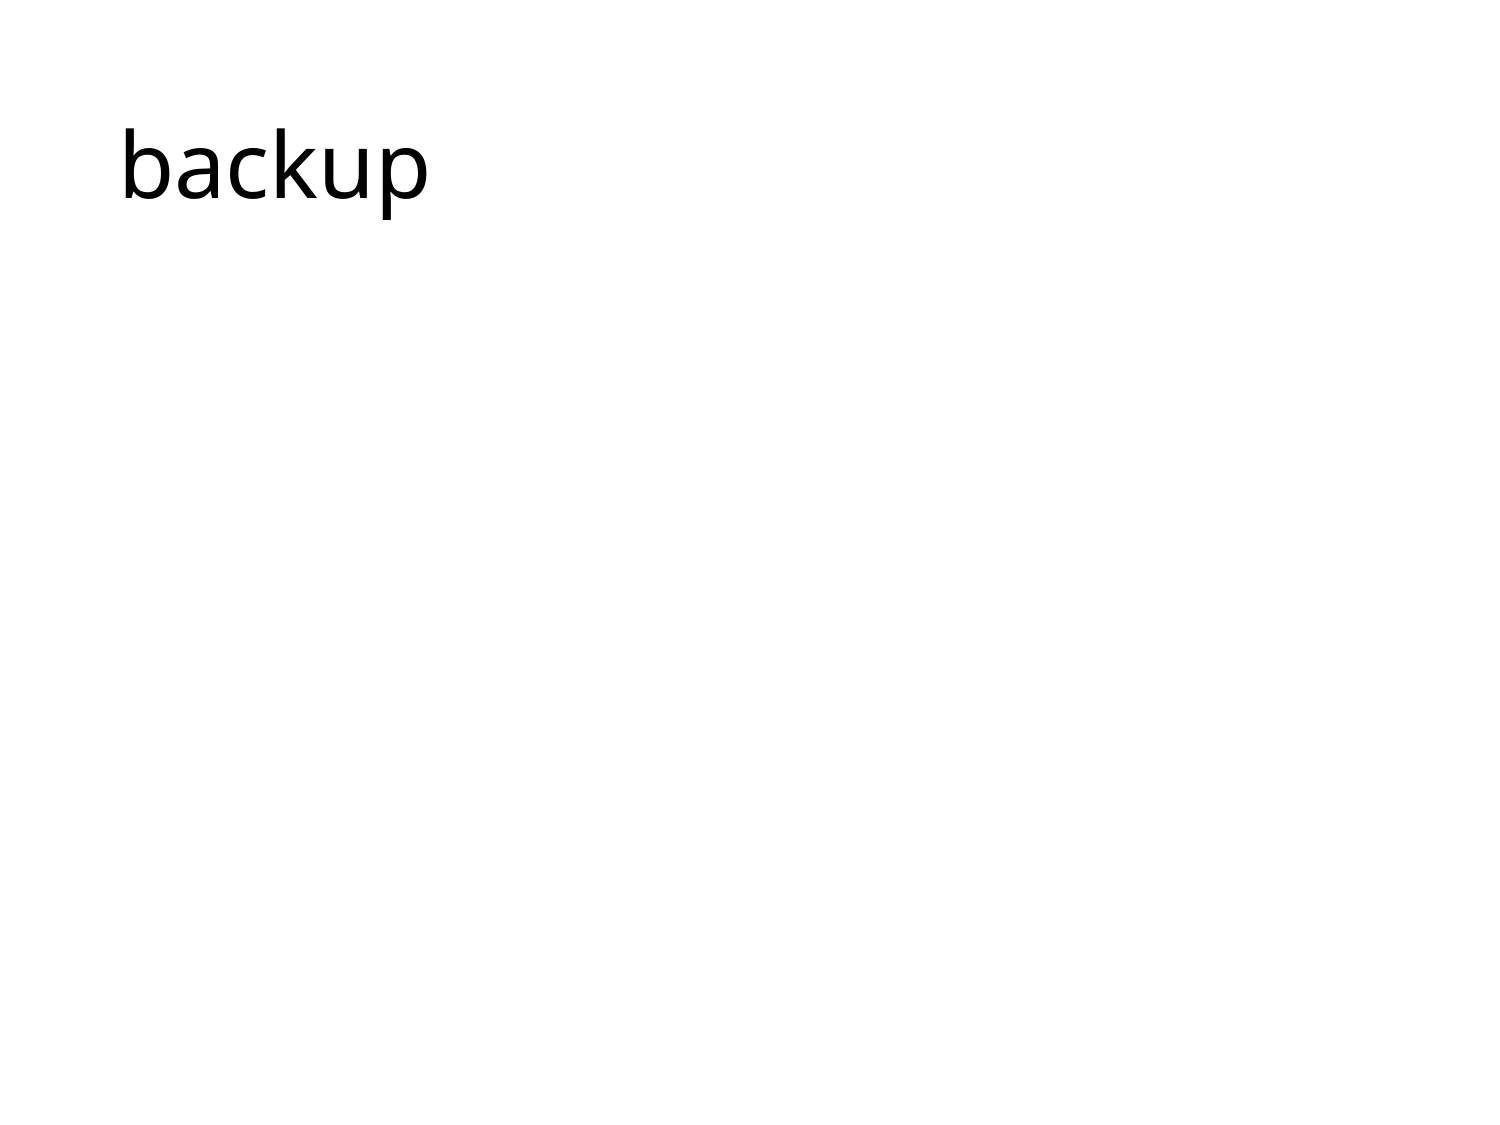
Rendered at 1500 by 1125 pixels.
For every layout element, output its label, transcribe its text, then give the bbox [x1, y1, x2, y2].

title backup [103, 59, 1397, 278]
